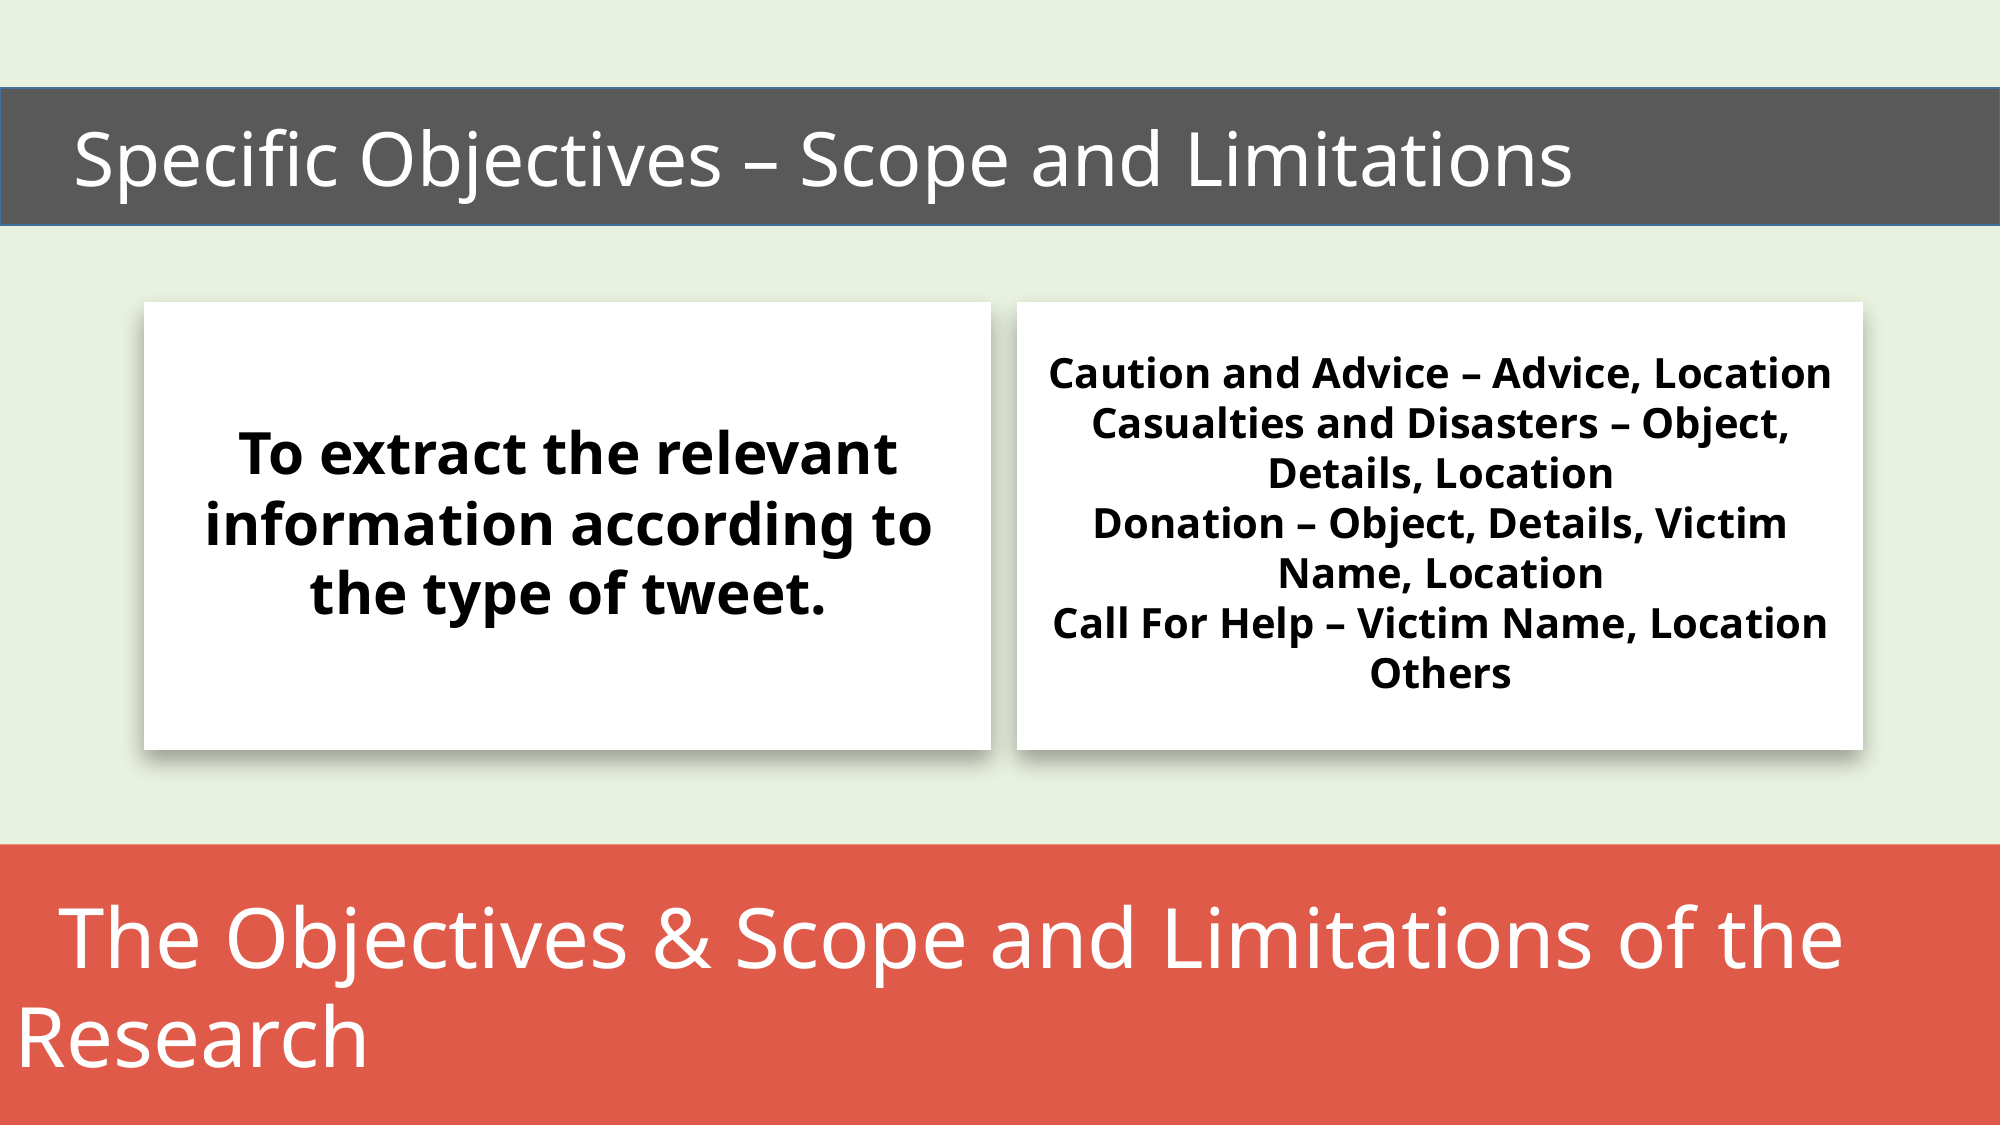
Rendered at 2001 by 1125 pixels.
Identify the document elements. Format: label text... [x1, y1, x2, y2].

text_box Specific Objectives – Scope and Limitations [0, 87, 2000, 226]
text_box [144, 302, 991, 750]
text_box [1017, 302, 1863, 750]
text_box The Objectives & Scope and Limitations of the Research [0, 843, 2000, 1125]
